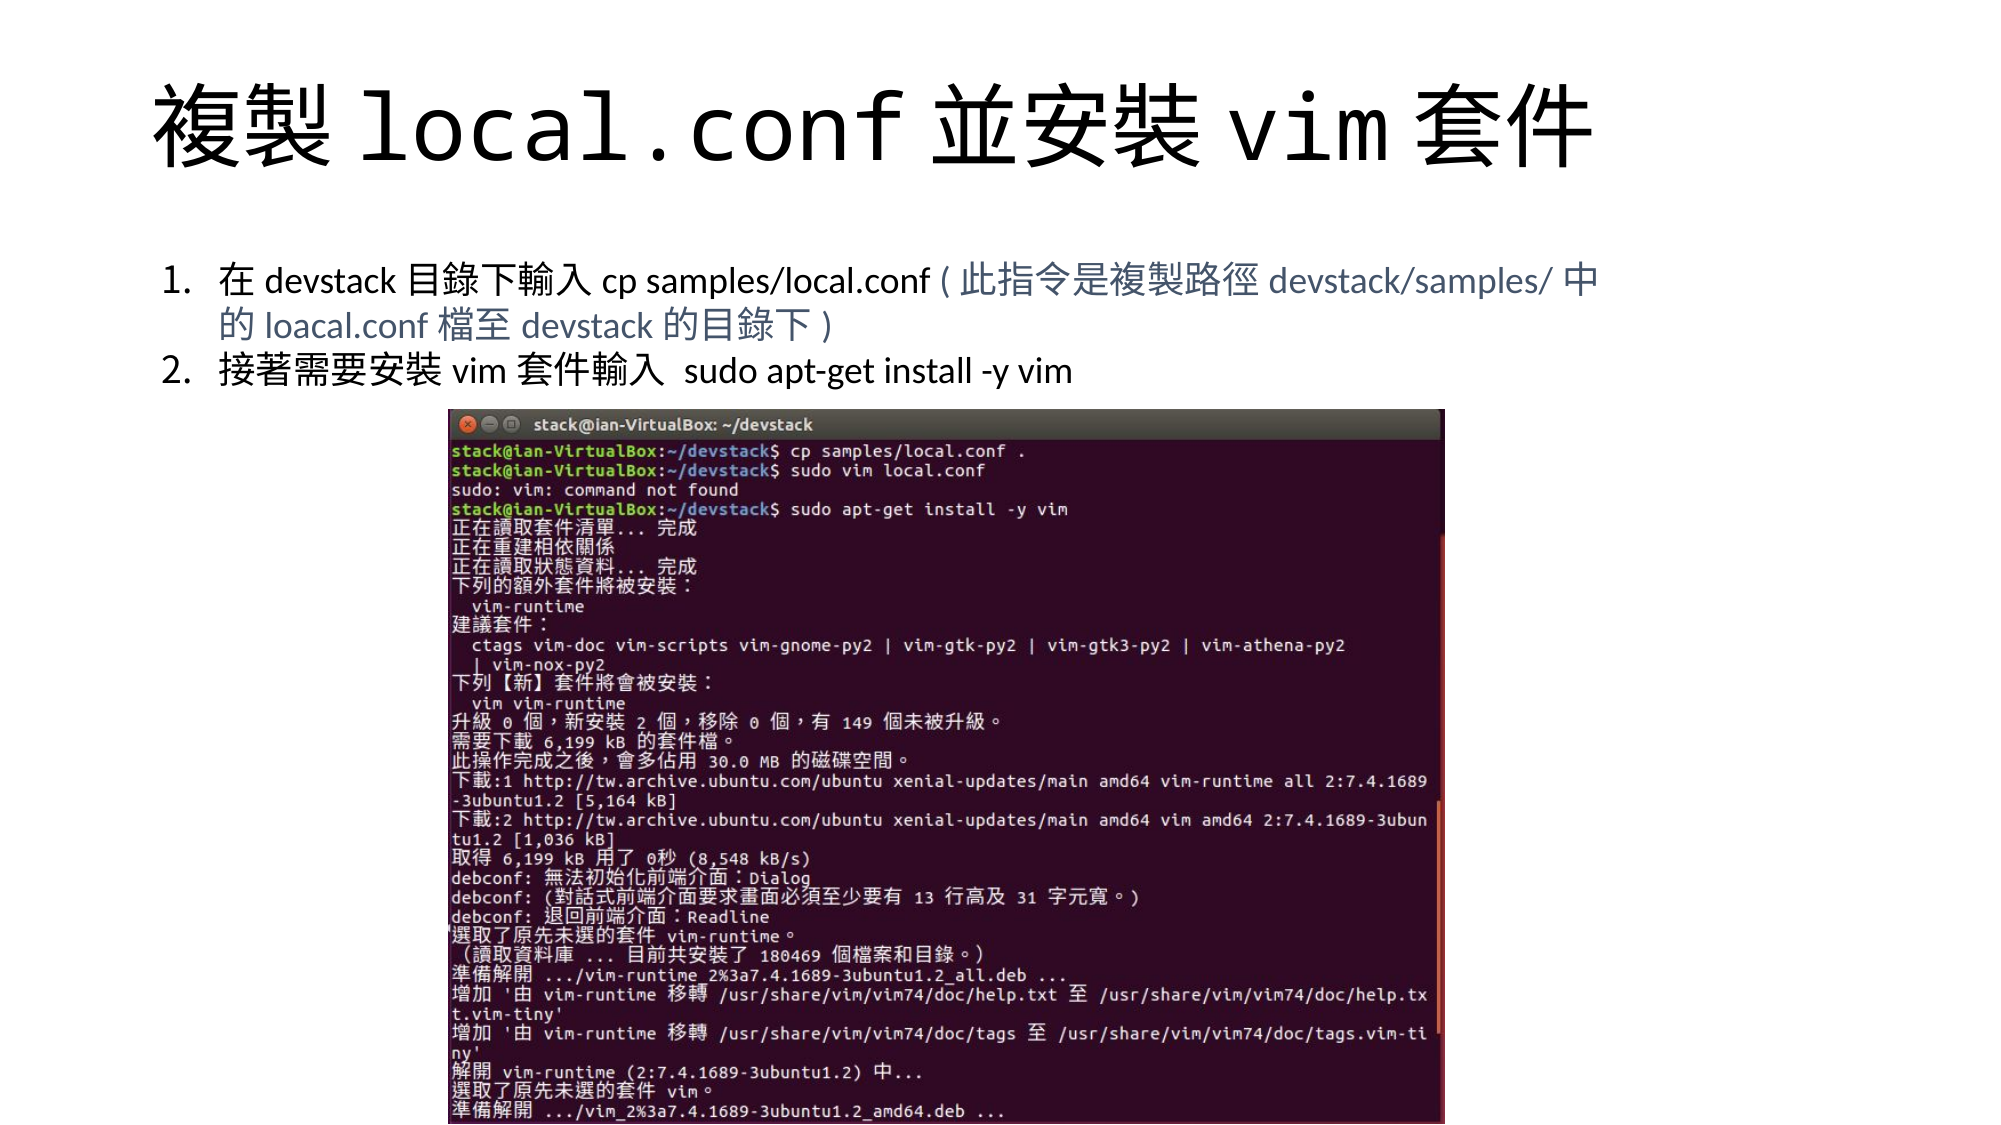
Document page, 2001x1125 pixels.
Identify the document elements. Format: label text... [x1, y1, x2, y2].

text_box 在devstack目錄下輸入cp samples/local.conf (此指令是複製路徑devstack/samples/中的loacal.conf檔至devstack的目錄下) 接著需要安裝vim套件輸入 sudo apt-get install -y vim [146, 248, 1618, 399]
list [448, 409, 1444, 1124]
title 複製local.conf並安裝vim套件 [136, 22, 1862, 240]
